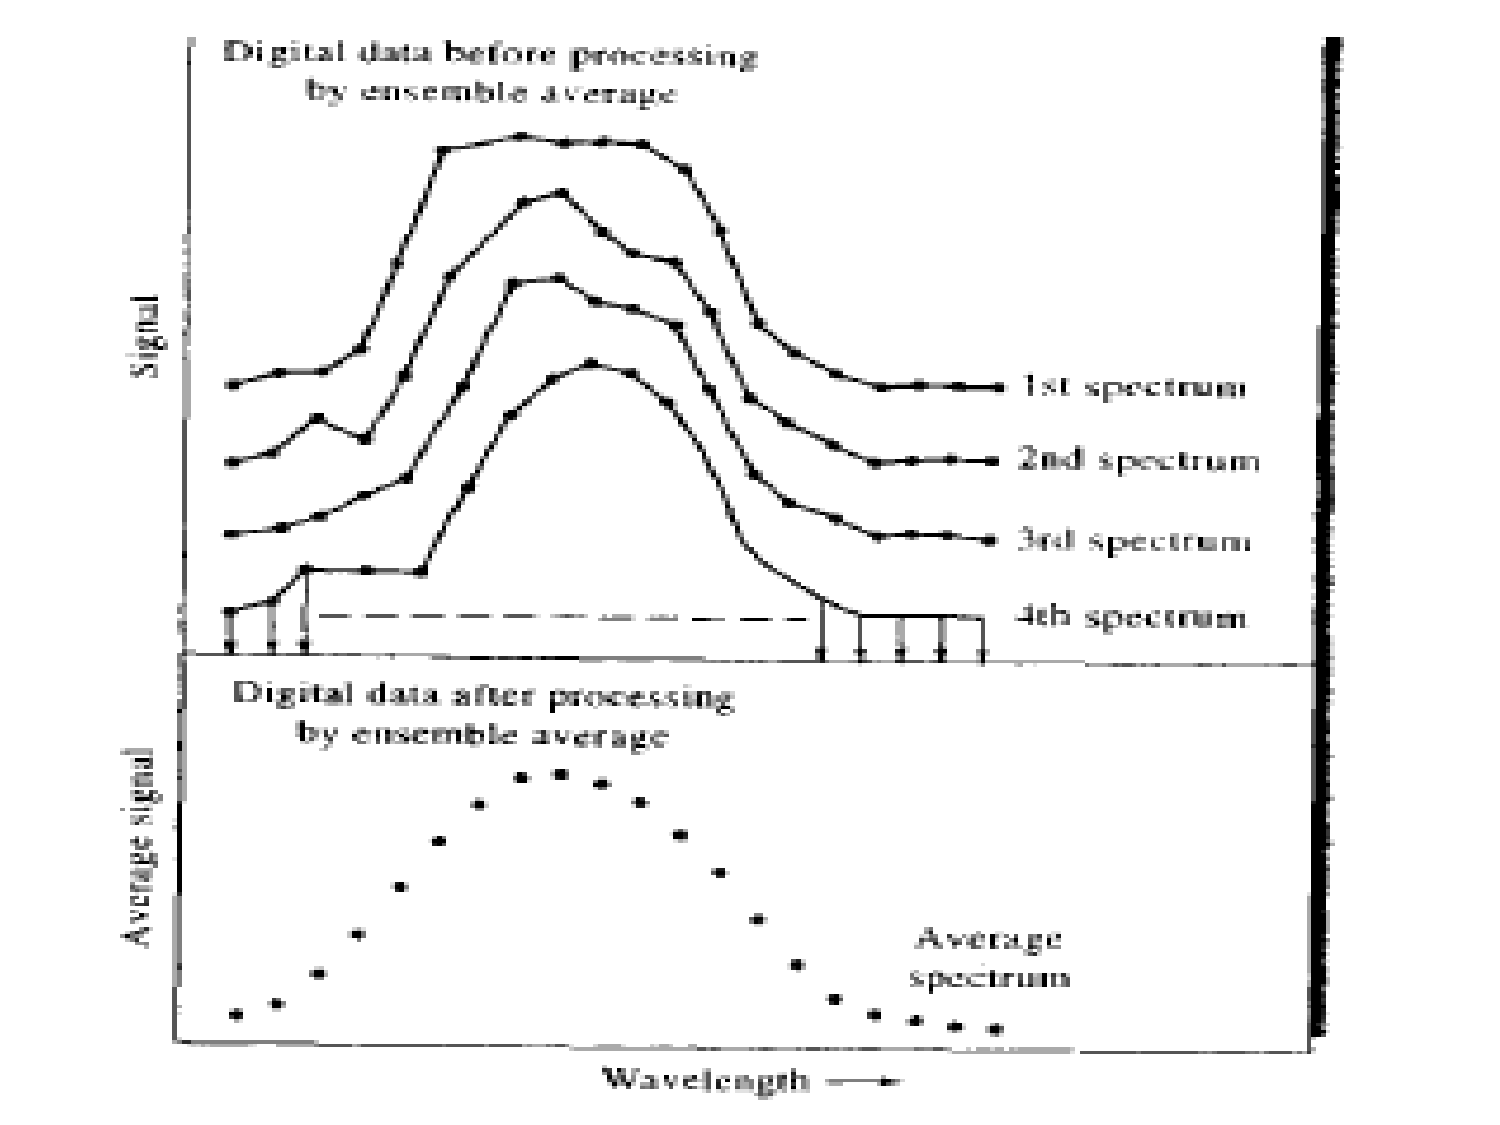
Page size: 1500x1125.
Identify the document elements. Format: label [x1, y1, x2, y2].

list [49, 37, 1426, 1101]
